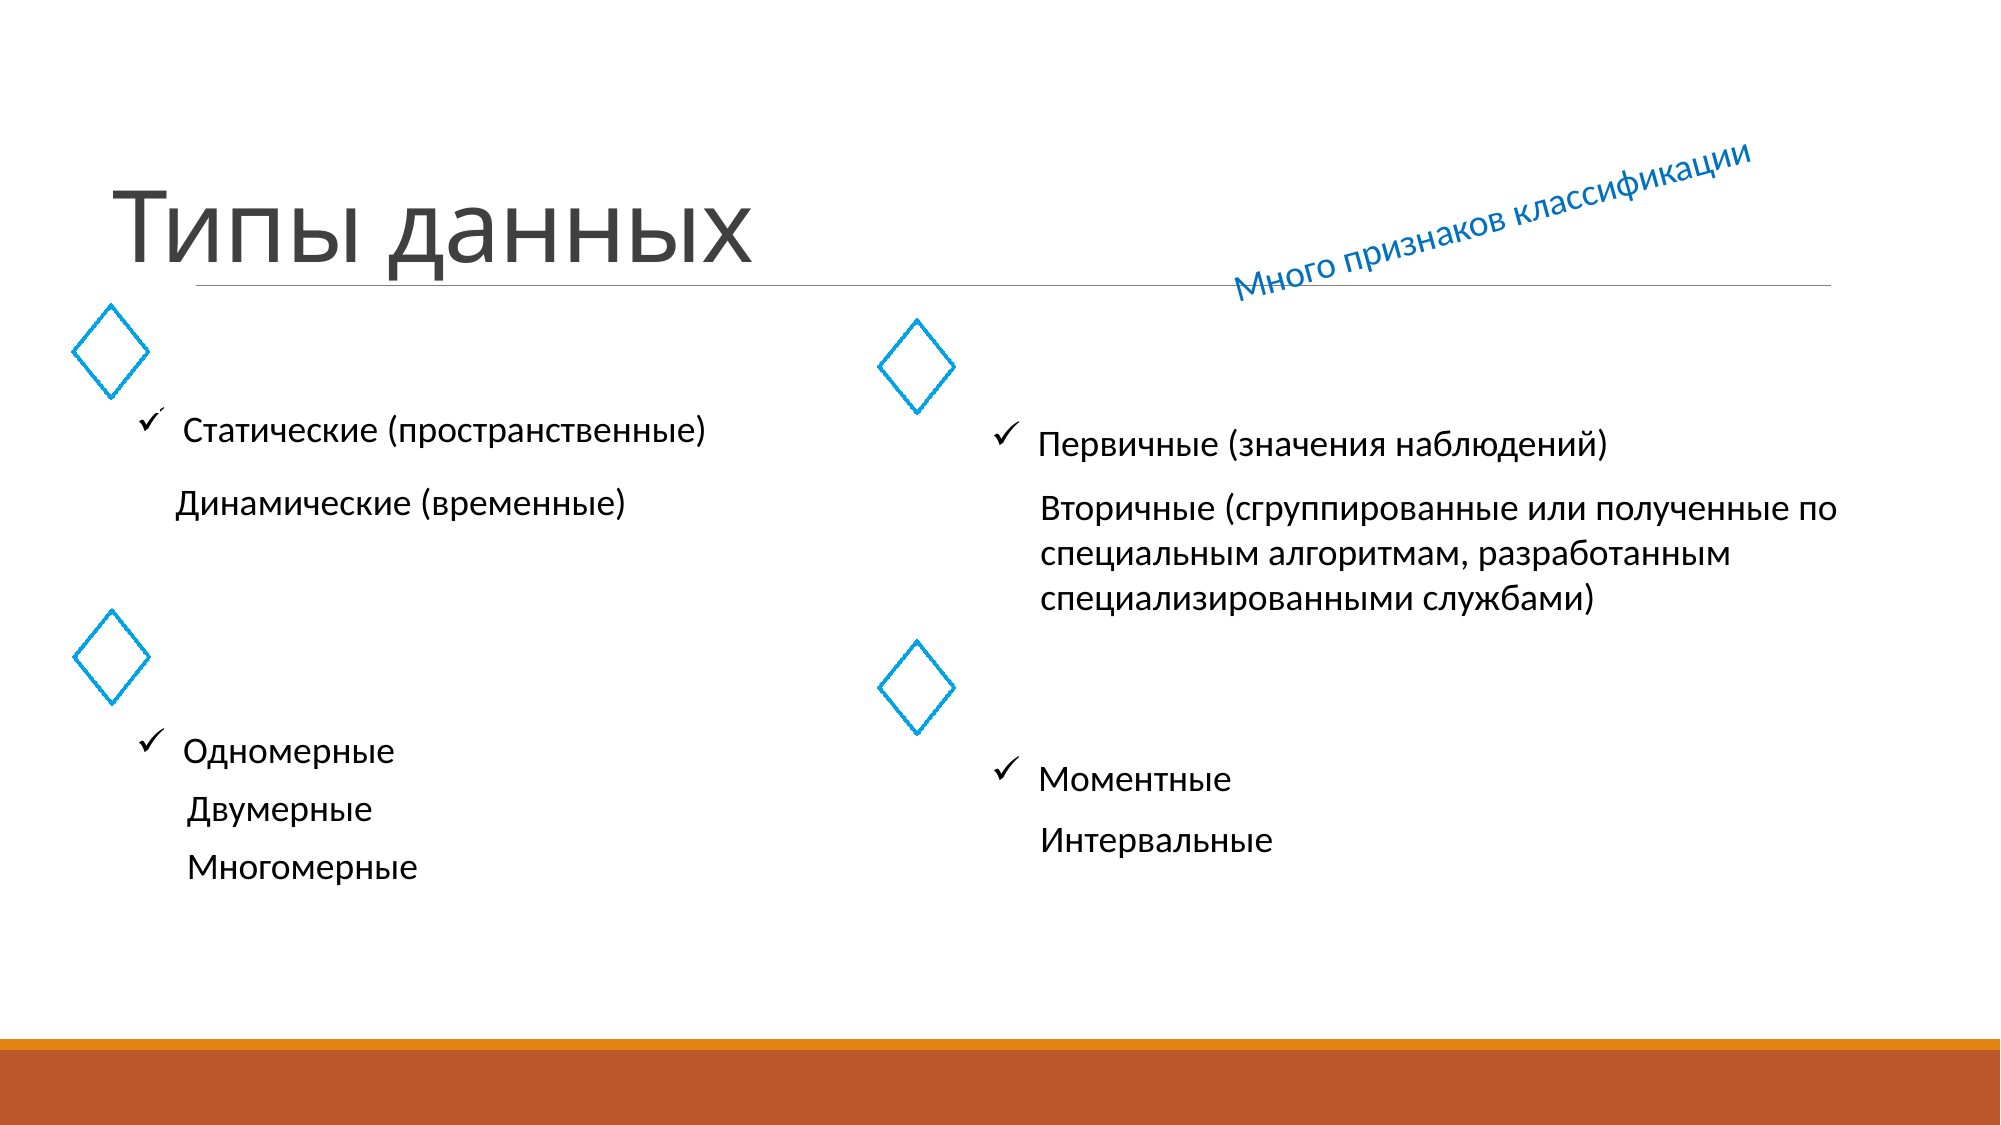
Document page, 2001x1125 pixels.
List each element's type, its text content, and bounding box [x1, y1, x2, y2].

text_box Первичные (значения наблюдений) [976, 411, 1685, 471]
text_box Много признаков классификации [1211, 110, 1785, 322]
text_box Вторичные (сгруппированные или полученные по специальным алгоритмам, разработанным специализированными службами) [1025, 475, 1860, 626]
text_box Многомерные [172, 834, 730, 895]
picture [59, 287, 161, 414]
text_box Динамические (временные) [160, 470, 718, 530]
picture [864, 303, 966, 429]
picture [864, 623, 966, 750]
text_box Статические (пространственные) [121, 397, 758, 458]
text_box Моментные [976, 746, 1613, 806]
title Типы данных [97, 52, 1748, 291]
text_box Интервальные [1025, 808, 1583, 868]
picture [60, 593, 162, 719]
text_box Двумерные [172, 776, 730, 834]
text_box Одномерные [121, 718, 758, 779]
